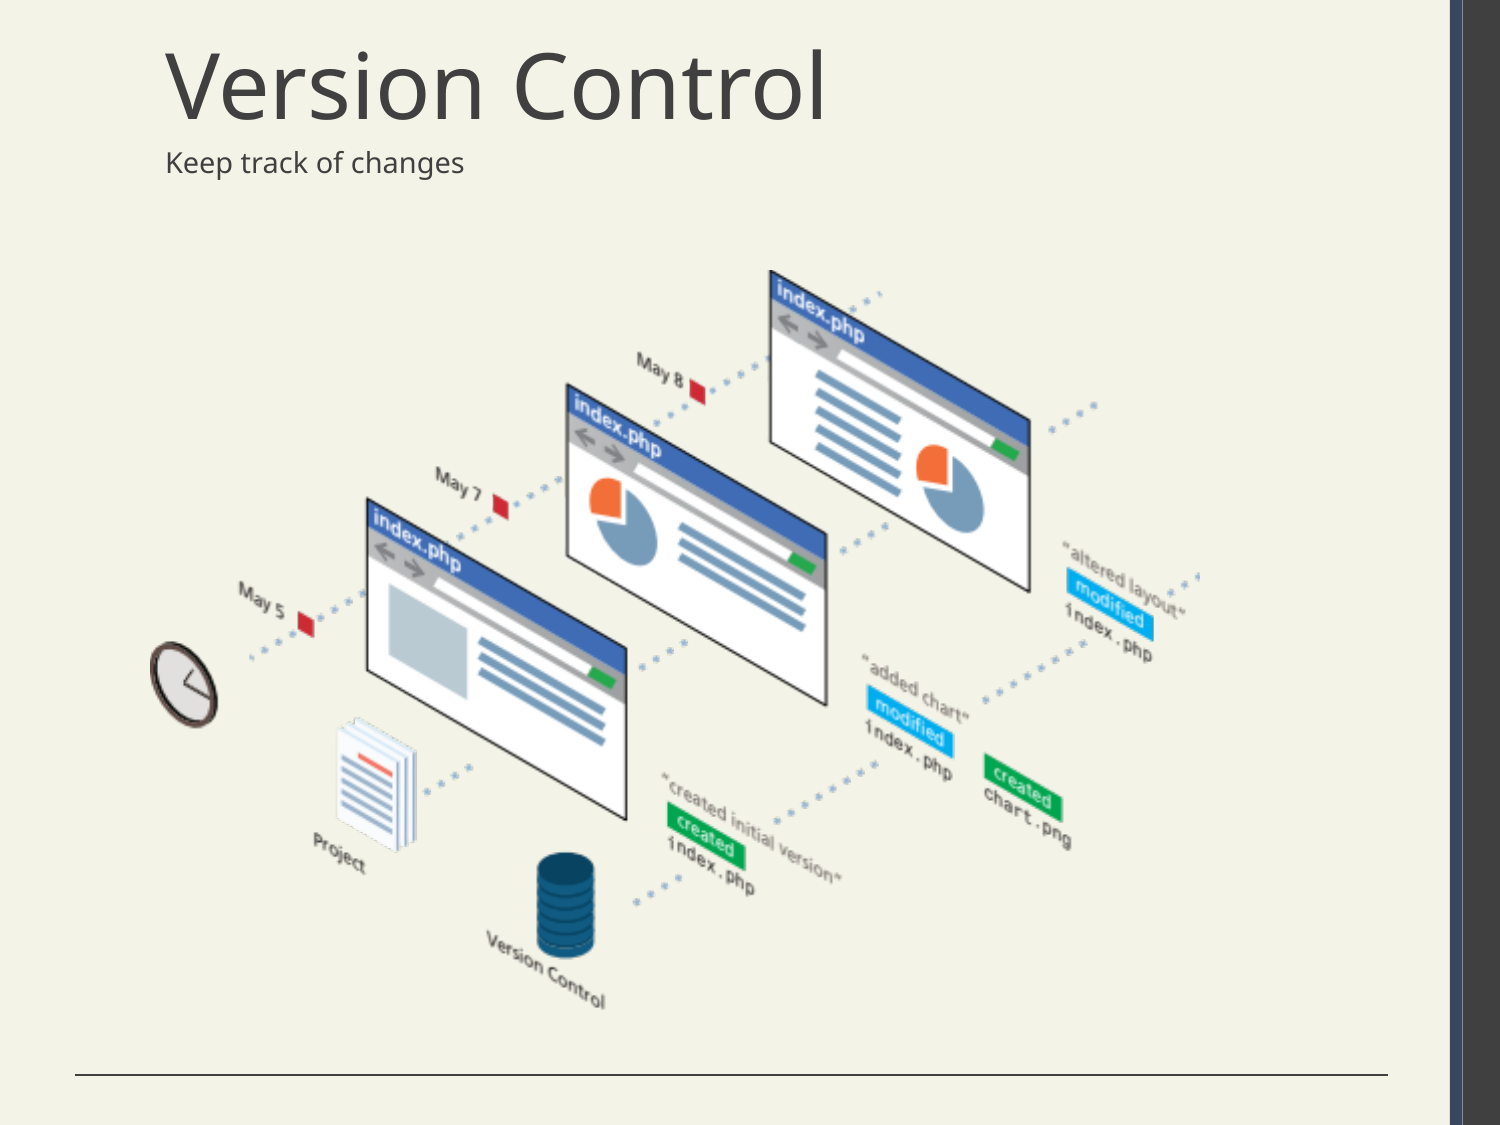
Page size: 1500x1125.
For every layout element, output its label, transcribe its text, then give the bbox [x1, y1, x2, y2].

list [149, 269, 1201, 1013]
list Keep track of changes [150, 137, 1200, 188]
title Version Control [150, 20, 1425, 188]
